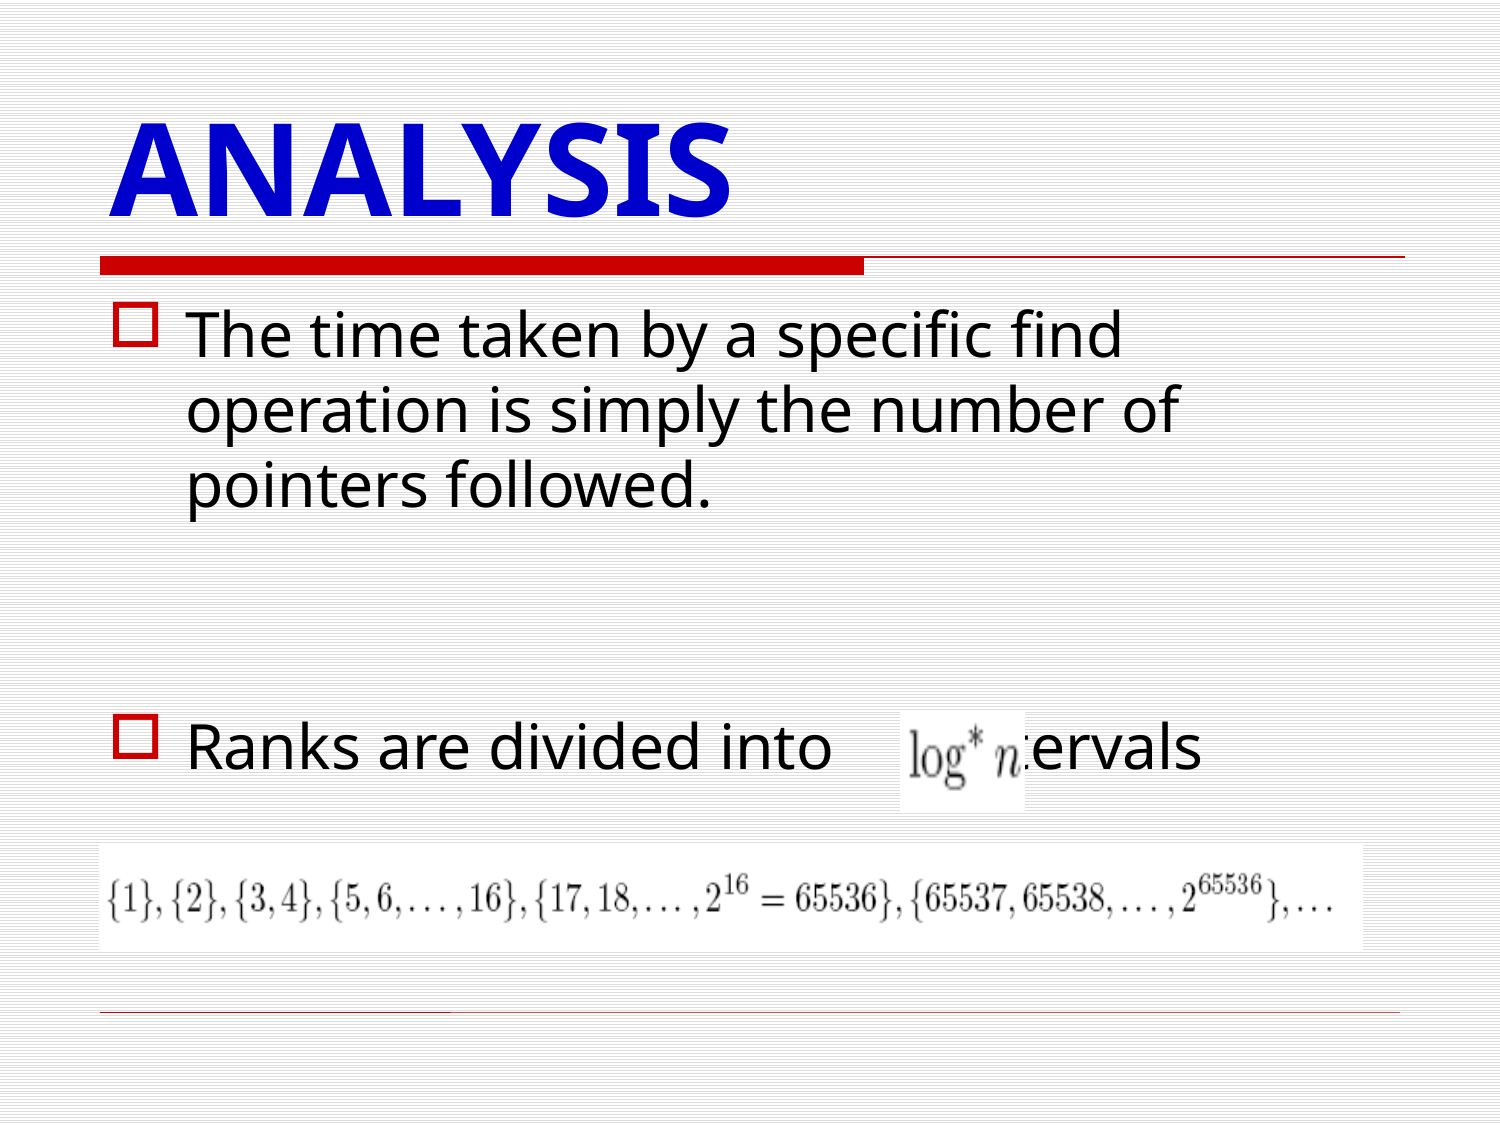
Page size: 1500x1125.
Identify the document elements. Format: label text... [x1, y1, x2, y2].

picture [899, 712, 1025, 813]
picture [99, 843, 1363, 950]
list The time taken by a specific find operation is simply the number of pointers followed. Ranks are divided into Intervals [92, 287, 1406, 988]
title ANALYSIS [94, 50, 1407, 250]
